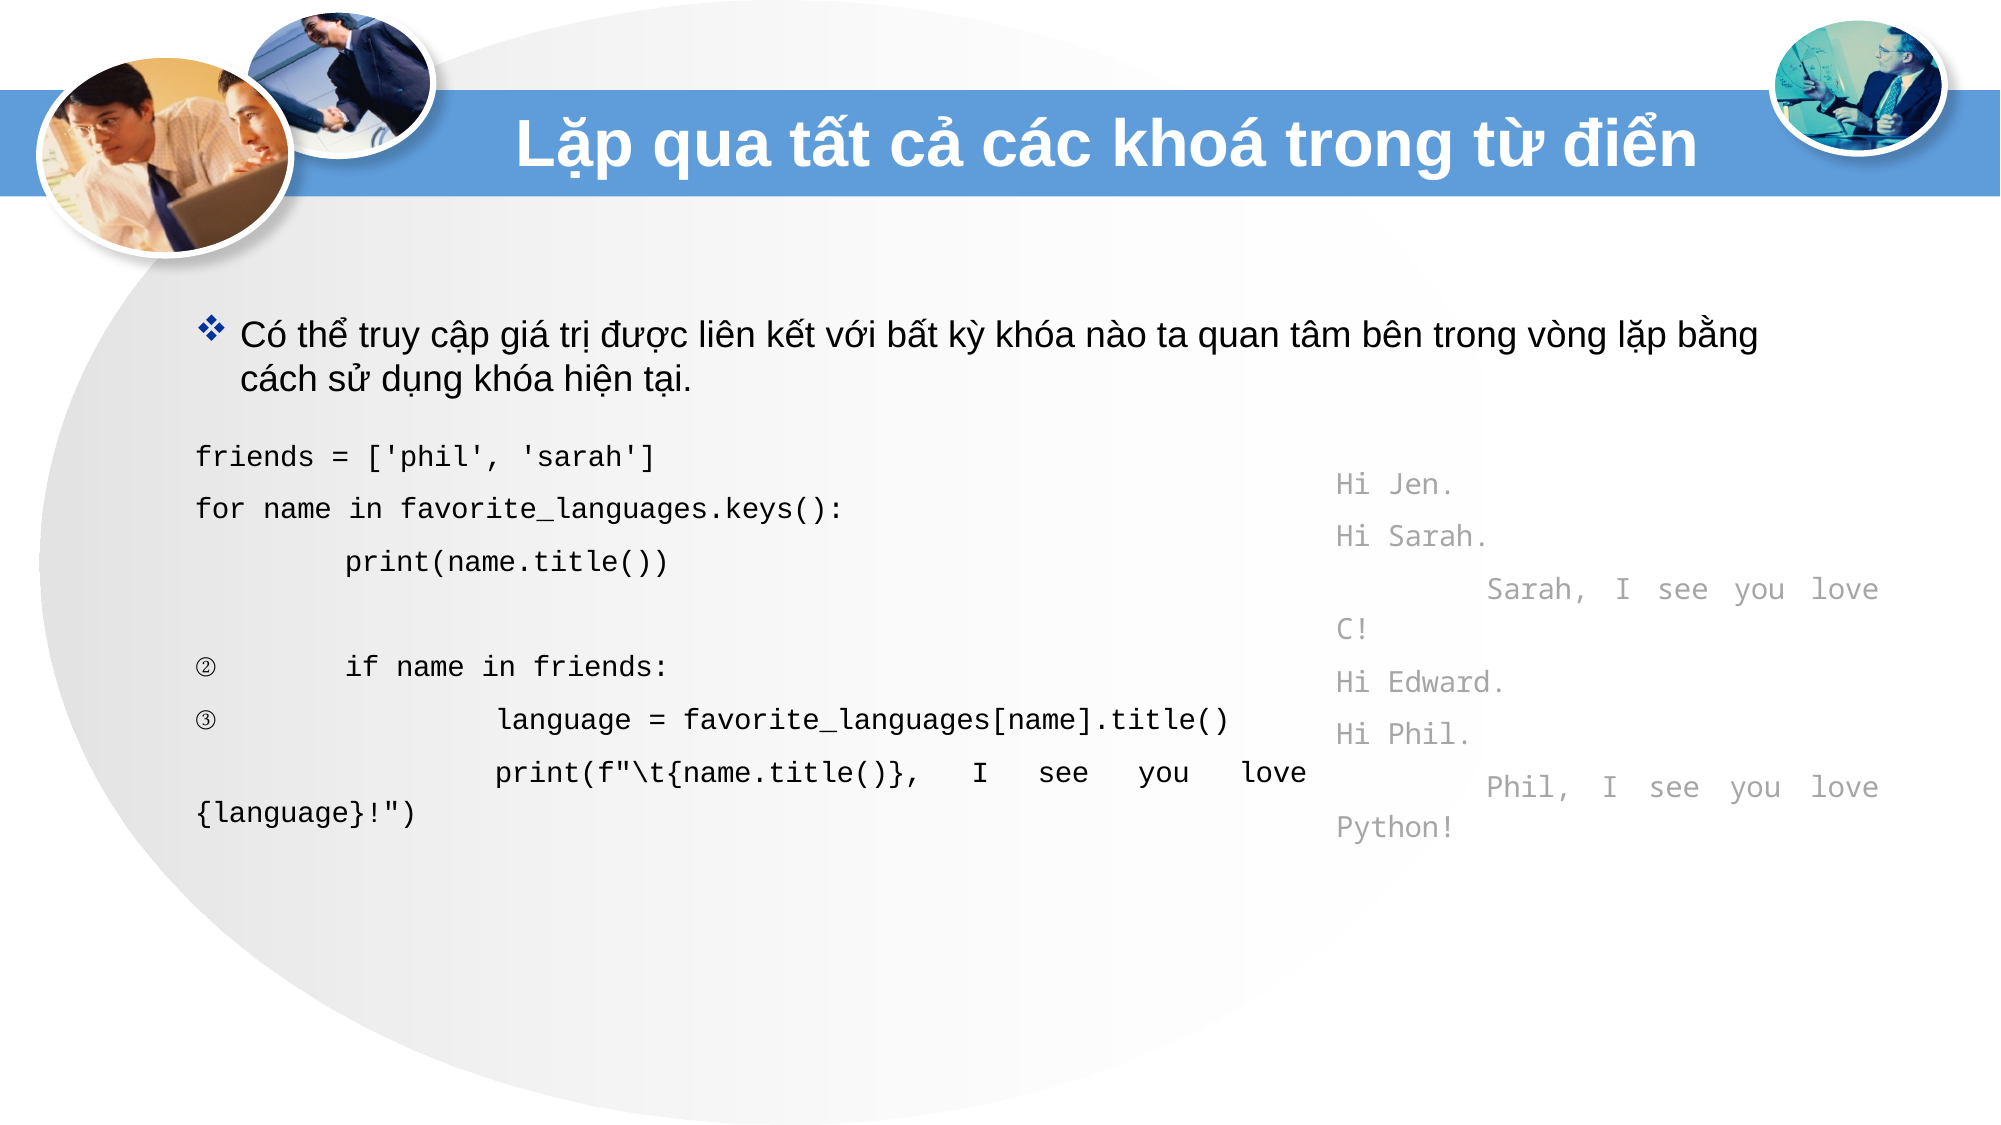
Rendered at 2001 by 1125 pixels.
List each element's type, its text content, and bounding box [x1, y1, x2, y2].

picture [248, 13, 430, 152]
text_box Hi Jen. Hi Sarah. Sarah, I see you love C! Hi Edward. Hi Phil. Phil, I see you love Python! [1321, 452, 1894, 851]
picture [43, 58, 288, 252]
picture [1775, 21, 1941, 150]
list Có thể truy cập giá trị được liên kết với bất kỳ khóa nào ta quan tâm bên trong vòng lặp bằng cách sử dụng khóa hiện tại. [180, 302, 1830, 407]
title Lặp qua tất cả các khoá trong từ điển [450, 99, 1767, 180]
text_box friends = ['phil', 'sarah'] for name in favorite_languages.keys(): print(name.title()) ② if name in friends: ③ language = favorite_languages[name].title() print(f"\t{name.title()}, I see you love {language}!") [180, 424, 1322, 836]
